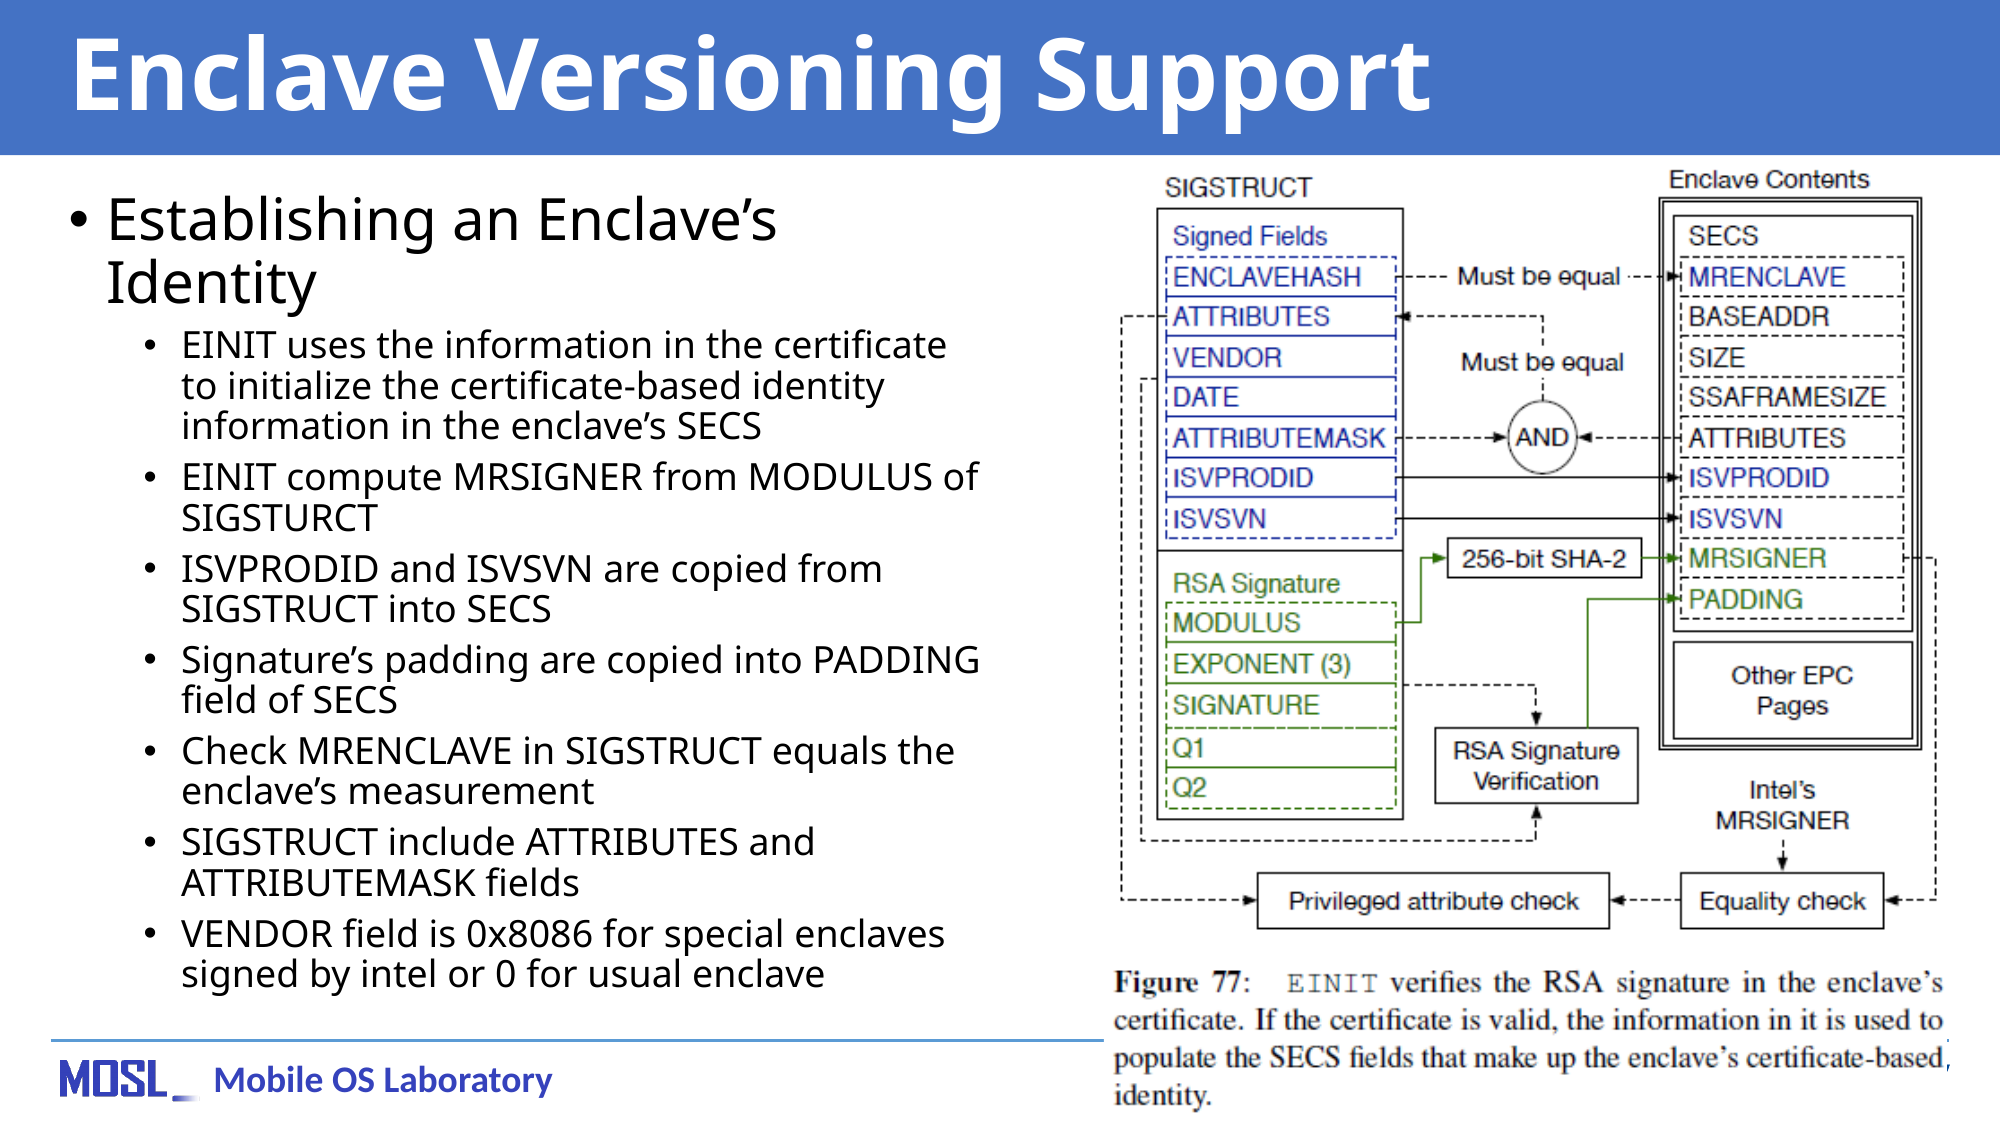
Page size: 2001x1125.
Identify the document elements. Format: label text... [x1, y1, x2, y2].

title Enclave Versioning Support [53, 2, 1937, 153]
picture [1103, 158, 1950, 1125]
picture [39, 1037, 216, 1119]
list Establishing an Enclave’s Identity EINIT uses the information in the certificate to initialize the certificate-based identity information in the enclave’s SECS EINIT compute MRSIGNER from MODULUS of SIGSTURCT ISVPRODID and ISVSVN are copied from SIGSTRUCT into SECS Signature’s padding are copied into PADDING field of SECS Check MRENCLAVE in SIGSTRUCT equals the enclave’s measurement SIGSTRUCT include ATTRIBUTES and ATTRIBUTEMASK fields VENDOR field is 0x8086 for special enclaves signed by intel or 0 for usual enclave [53, 182, 1000, 1014]
